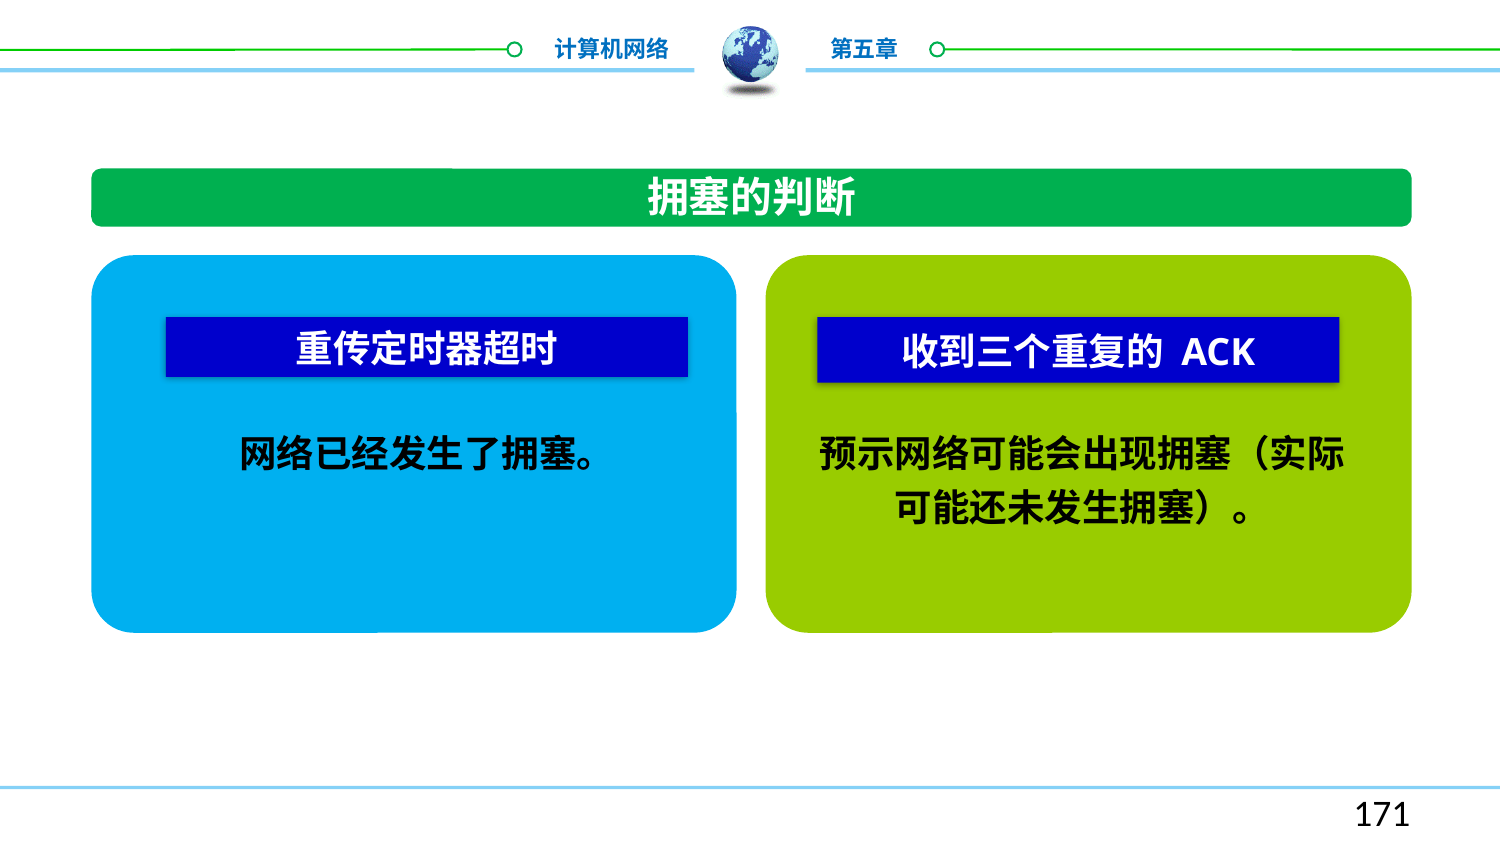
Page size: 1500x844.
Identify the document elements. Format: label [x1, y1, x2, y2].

text_box [89, 253, 739, 635]
text_box [763, 253, 1414, 635]
picture [720, 24, 780, 100]
slide_number [1074, 782, 1425, 827]
text_box [91, 163, 1412, 228]
